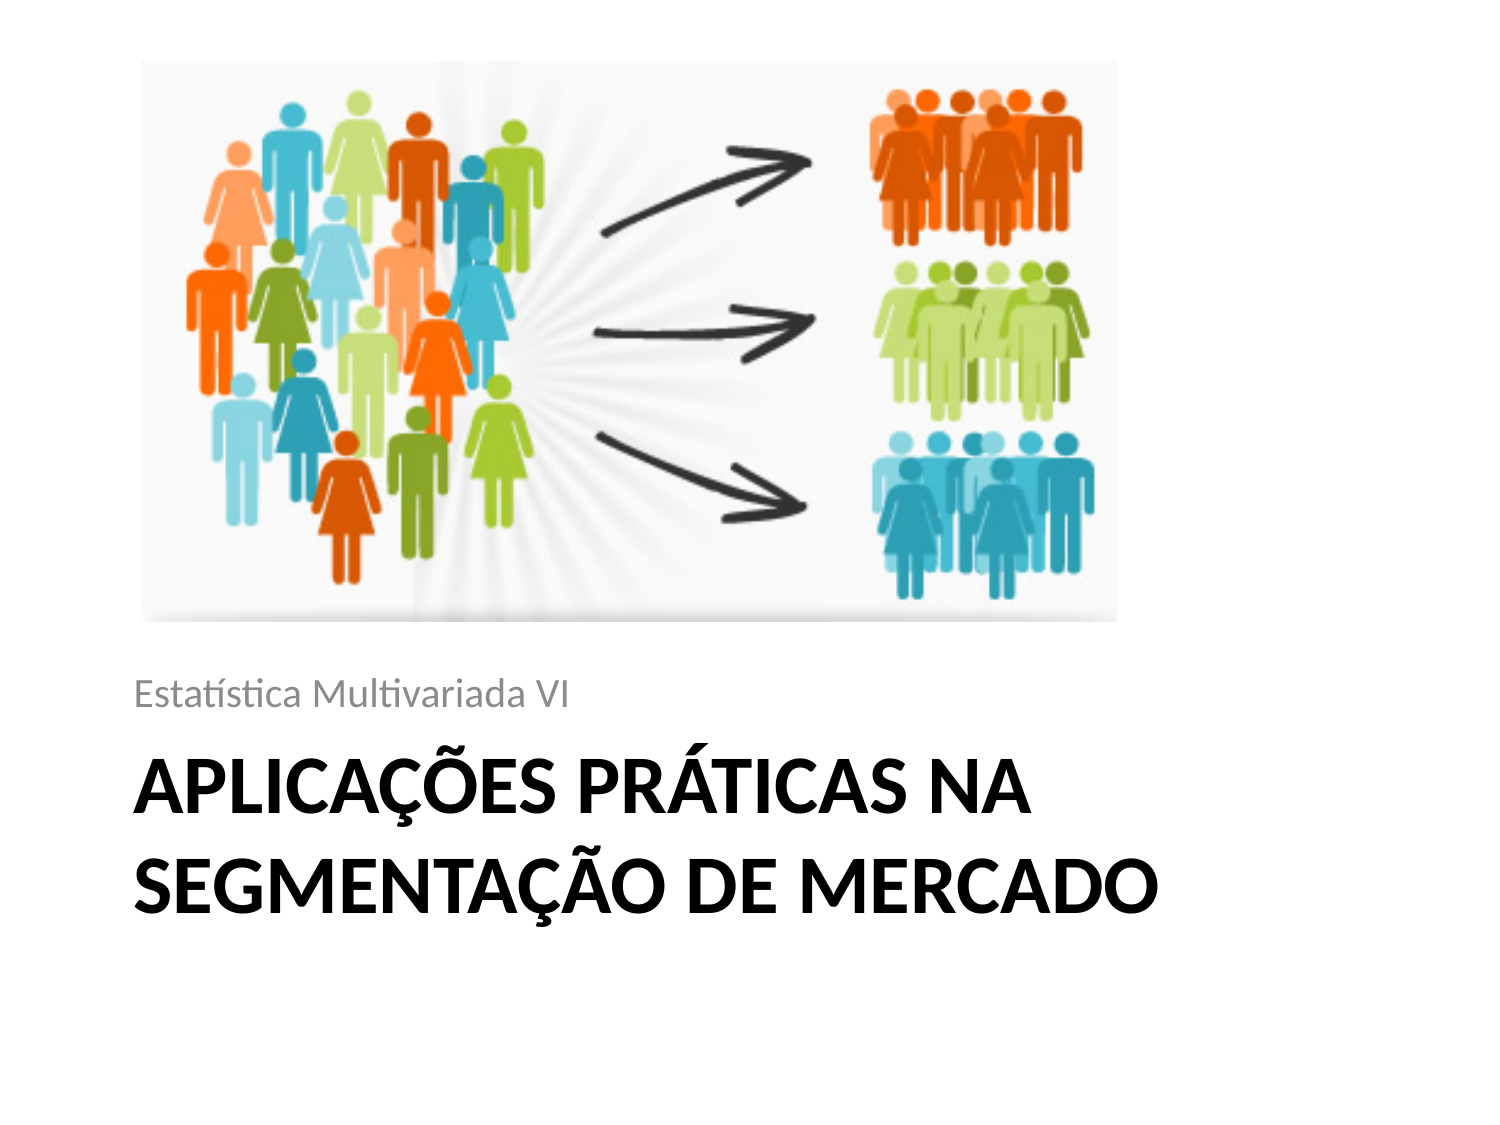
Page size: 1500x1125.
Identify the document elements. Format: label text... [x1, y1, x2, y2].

title Aplicações práticas na segmentação de mercado [118, 724, 1394, 947]
list Estatística Multivariada VI [118, 476, 1394, 724]
picture [141, 60, 1117, 622]
